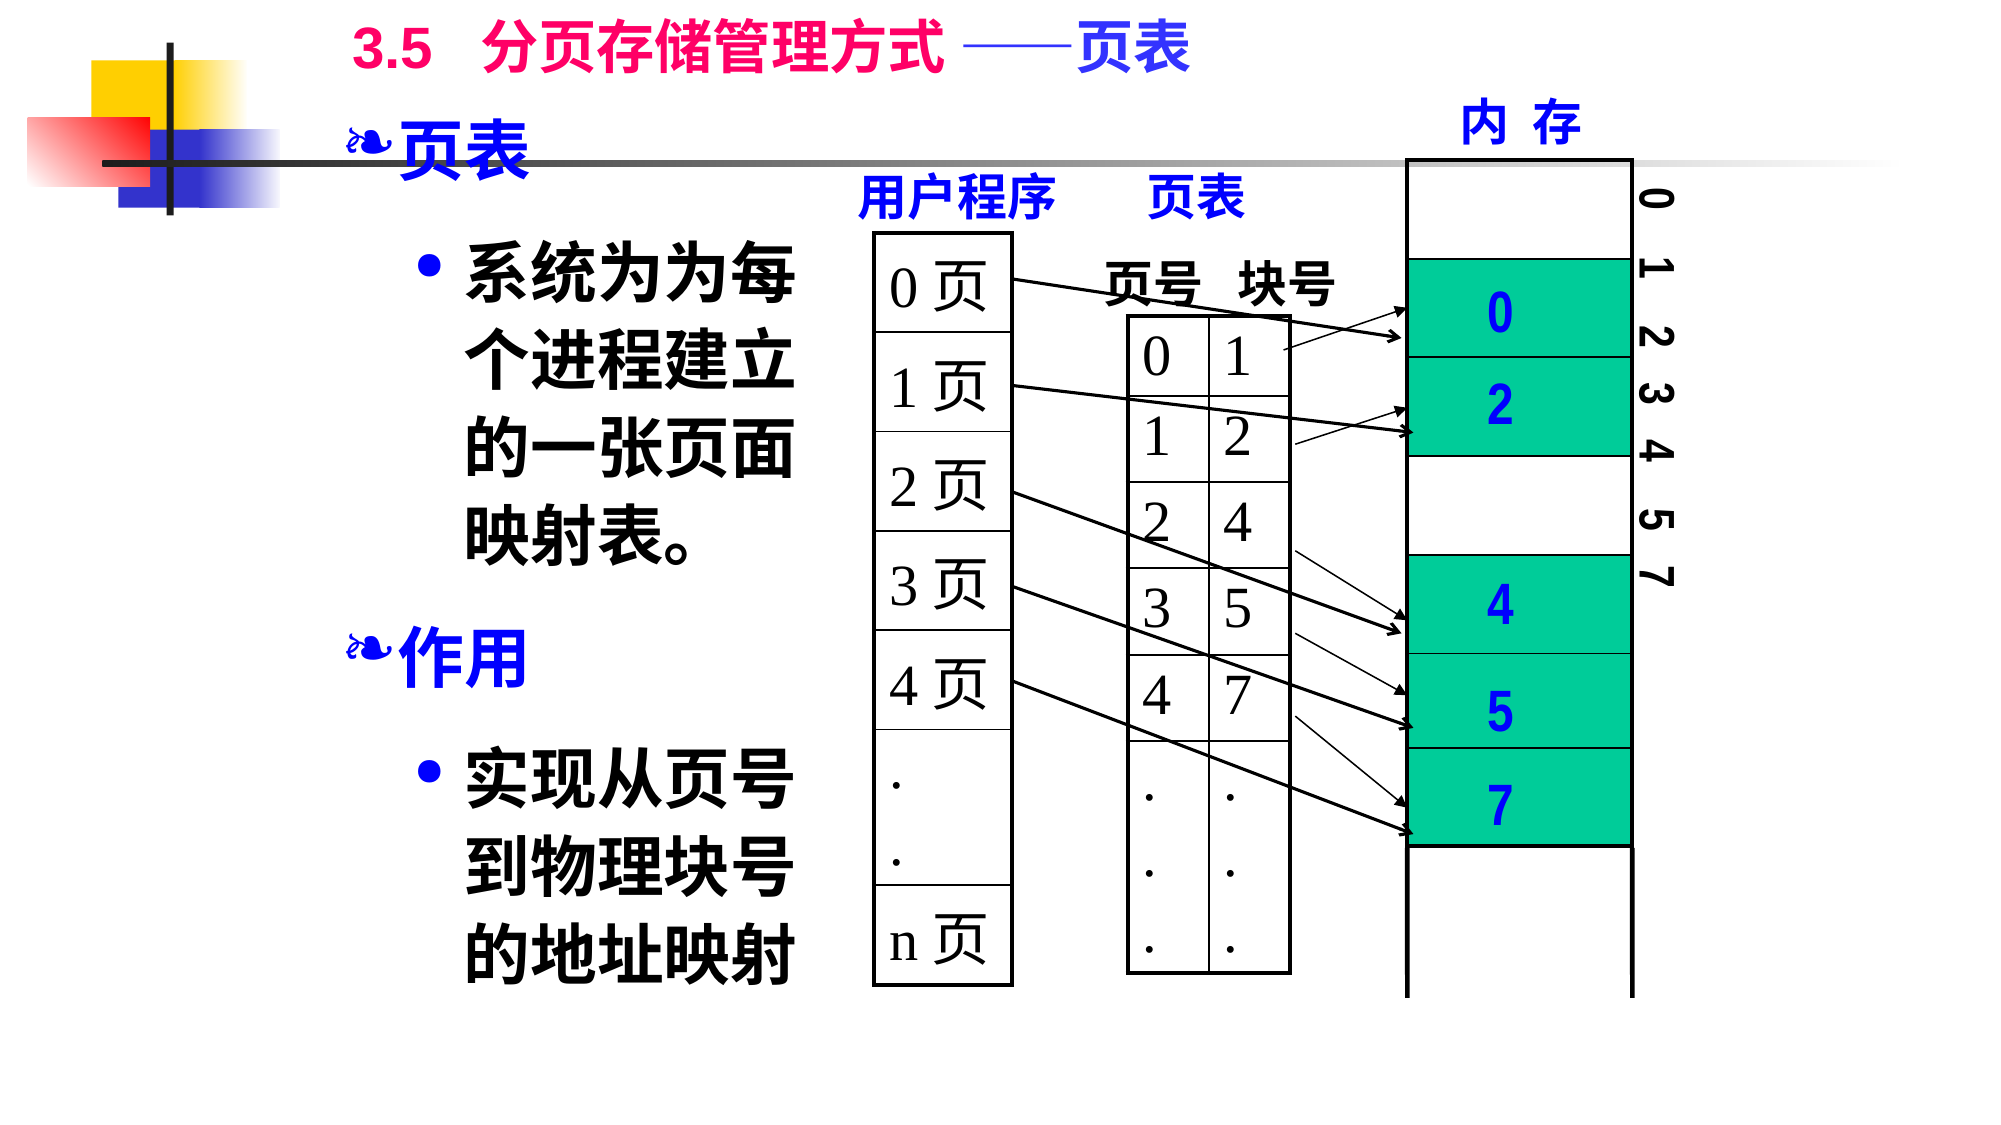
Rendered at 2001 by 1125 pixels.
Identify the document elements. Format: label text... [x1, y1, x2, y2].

table_cell 1 [1130, 440, 1208, 481]
table_cell [1409, 556, 1606, 653]
table_cell 4 [1210, 483, 1288, 490]
text_box 7 [1472, 760, 1626, 845]
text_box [1011, 278, 1402, 339]
text_box 页表 系统为为每个进程建立的一张页面映射表。 作用 实现从页号到物理块号的地址映射 [326, 101, 847, 1094]
table_cell . . [876, 730, 1010, 884]
table_cell 2 [1210, 440, 1288, 481]
text_box 内 存 [1444, 88, 1633, 158]
table_header 0页 [876, 235, 1010, 331]
table_cell 3页 [876, 532, 1006, 629]
table_cell 2 [1130, 483, 1208, 490]
text_box 5 [1472, 665, 1626, 751]
text_box 页表 [1131, 157, 1319, 233]
text_box 0 1 2 3 4 5 7 [1606, 172, 1697, 973]
table_cell [1419, 654, 1606, 747]
table_cell 4页 [876, 631, 1006, 729]
table_header [1409, 162, 1630, 258]
table_cell [1409, 358, 1606, 455]
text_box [1011, 680, 1414, 835]
table_cell n页 [876, 886, 1010, 983]
table_cell [1409, 749, 1606, 844]
text_box 用户程序 [847, 157, 1119, 233]
text_box 3.5 分页存储管理方式 ——页表 [337, 0, 1650, 88]
text_box 4 [1472, 559, 1626, 645]
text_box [1011, 385, 1414, 433]
text_box 页号 块号 [1088, 245, 1355, 277]
table_cell 2页 [876, 432, 1010, 530]
table_header 1 [1210, 347, 1288, 383]
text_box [1011, 491, 1402, 585]
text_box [1011, 585, 1414, 680]
text_box 2 [1472, 358, 1626, 444]
table_cell . . . [1210, 842, 1288, 971]
text_box 0 [1472, 267, 1626, 352]
table_header 0 [1130, 347, 1208, 383]
table_cell . . . [1130, 842, 1208, 971]
table_cell 1页 [876, 333, 1010, 431]
table_cell [1409, 260, 1606, 356]
table_cell [1409, 457, 1606, 554]
